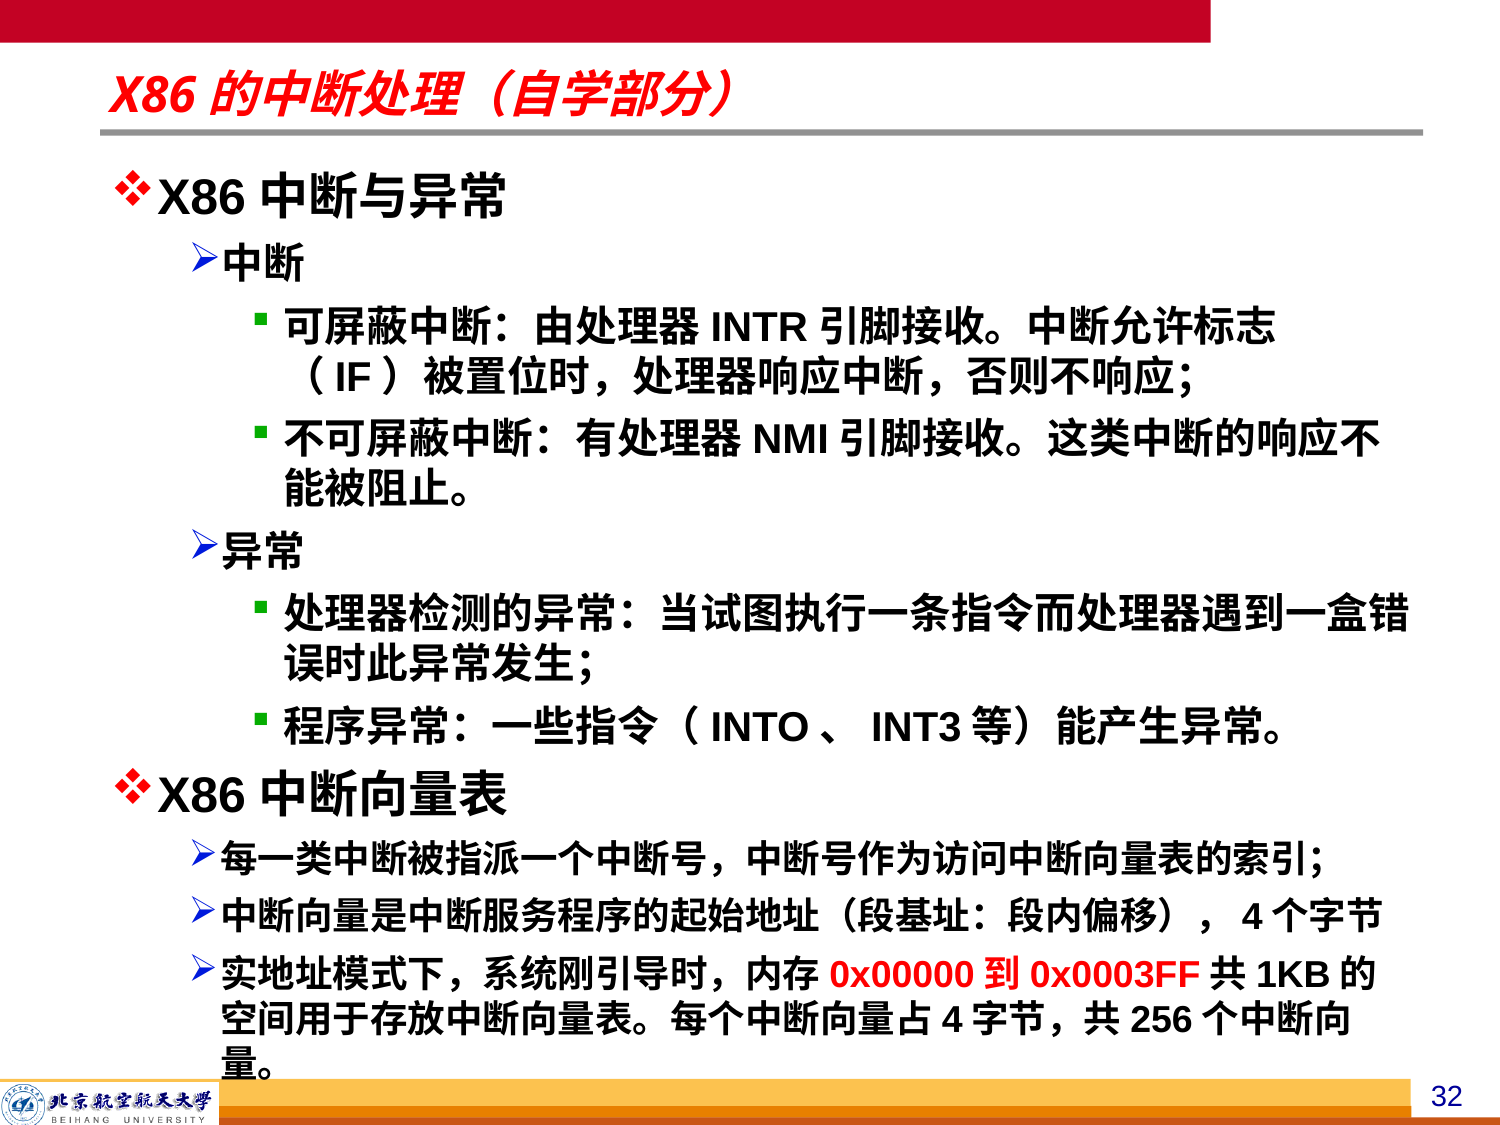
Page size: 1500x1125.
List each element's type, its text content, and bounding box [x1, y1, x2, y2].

list X86中断与异常 中断 可屏蔽中断：由处理器INTR引脚接收。中断允许标志（IF）被置位时，处理器响应中断，否则不响应； 不可屏蔽中断：有处理器NMI引脚接收。这类中断的响应不能被阻止。 异常 处理器检测的异常：当试图执行一条指令而处理器遇到一盒错误时此异常发生； 程序异常：一些指令（INTO、INT3等）能产生异常。 X86中断向量表 每一类中断被指派一个中断号，中断号作为访问中断向量表的索引； 中断向量是中断服务程序的起始地址（段基址：段内偏移），4个字节 实地址模式下，系统刚引导时，内存0x00000到0x0003FF共1KB的空间用于存放中断向量表。每个中断向量占4字节，共256个中断向量。 [99, 159, 1424, 1053]
title X86的中断处理（自学部分） [99, 65, 964, 128]
picture [0, 1082, 219, 1125]
